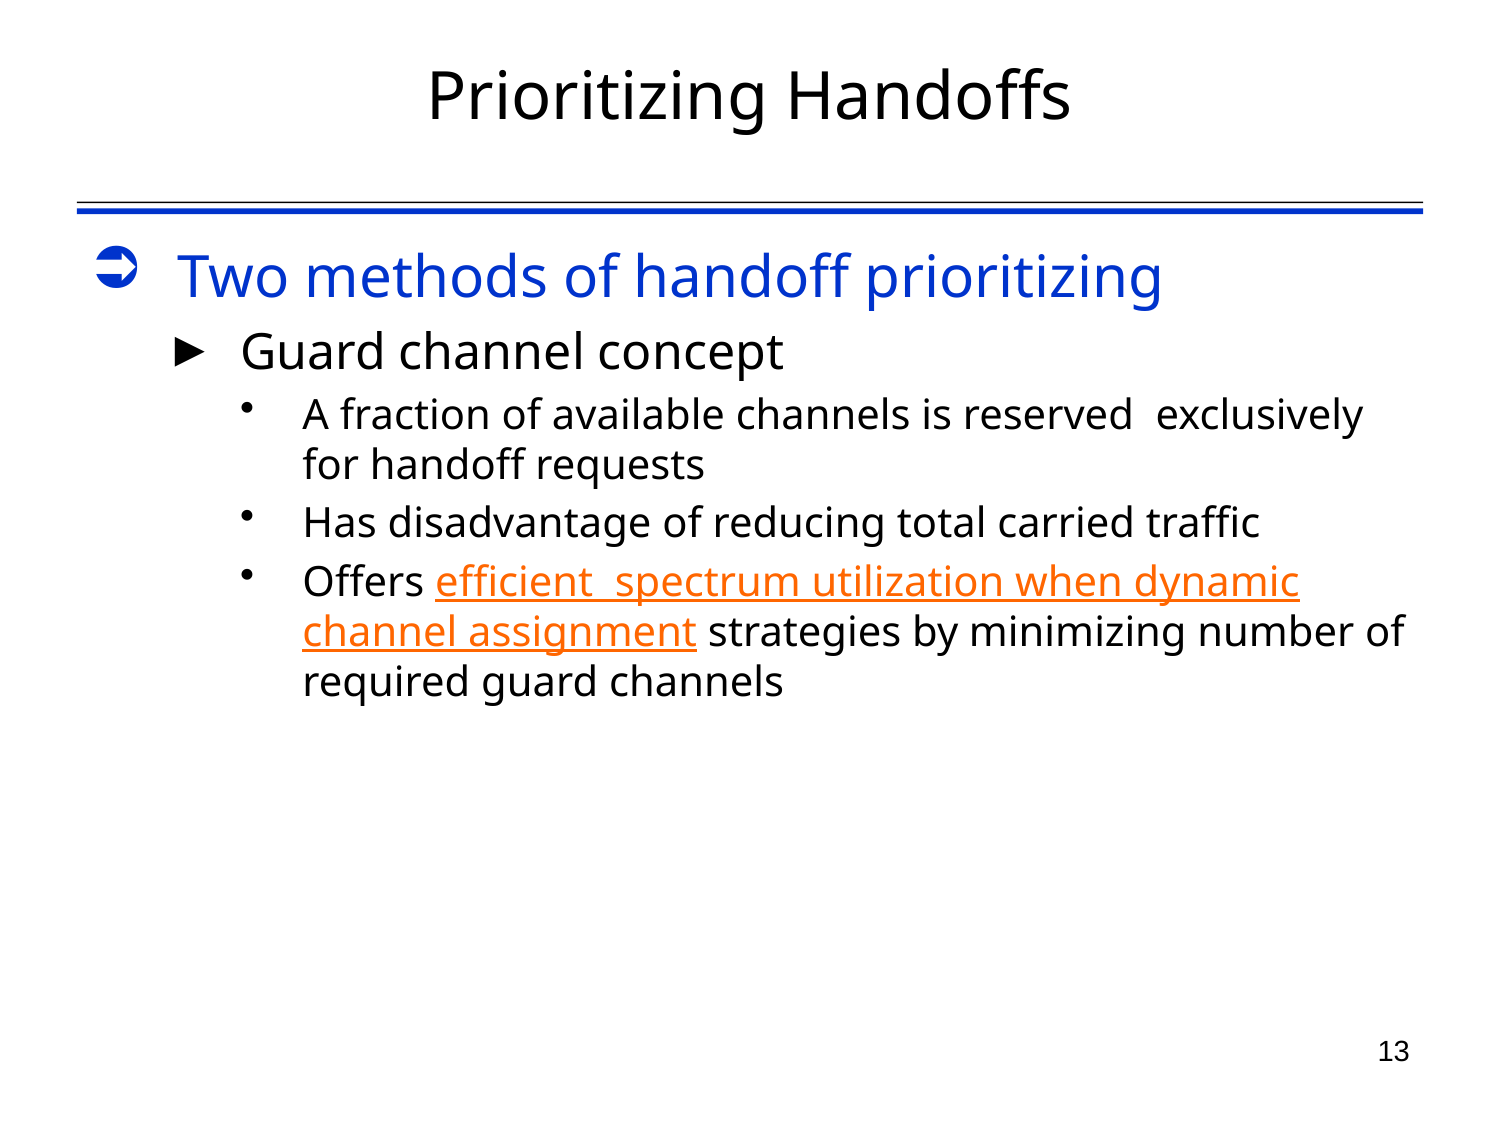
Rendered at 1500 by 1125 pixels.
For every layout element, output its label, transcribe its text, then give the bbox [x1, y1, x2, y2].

title Prioritizing Handoffs [75, 45, 1425, 191]
list Two methods of handoff prioritizing Guard channel concept A fraction of available channels is reserved exclusively for handoff requests Has disadvantage of reducing total carried traffic Offers efficient spectrum utilization when dynamic channel assignment strategies by minimizing number of required guard channels [75, 231, 1425, 1018]
slide_number 13 [1074, 1024, 1425, 1103]
